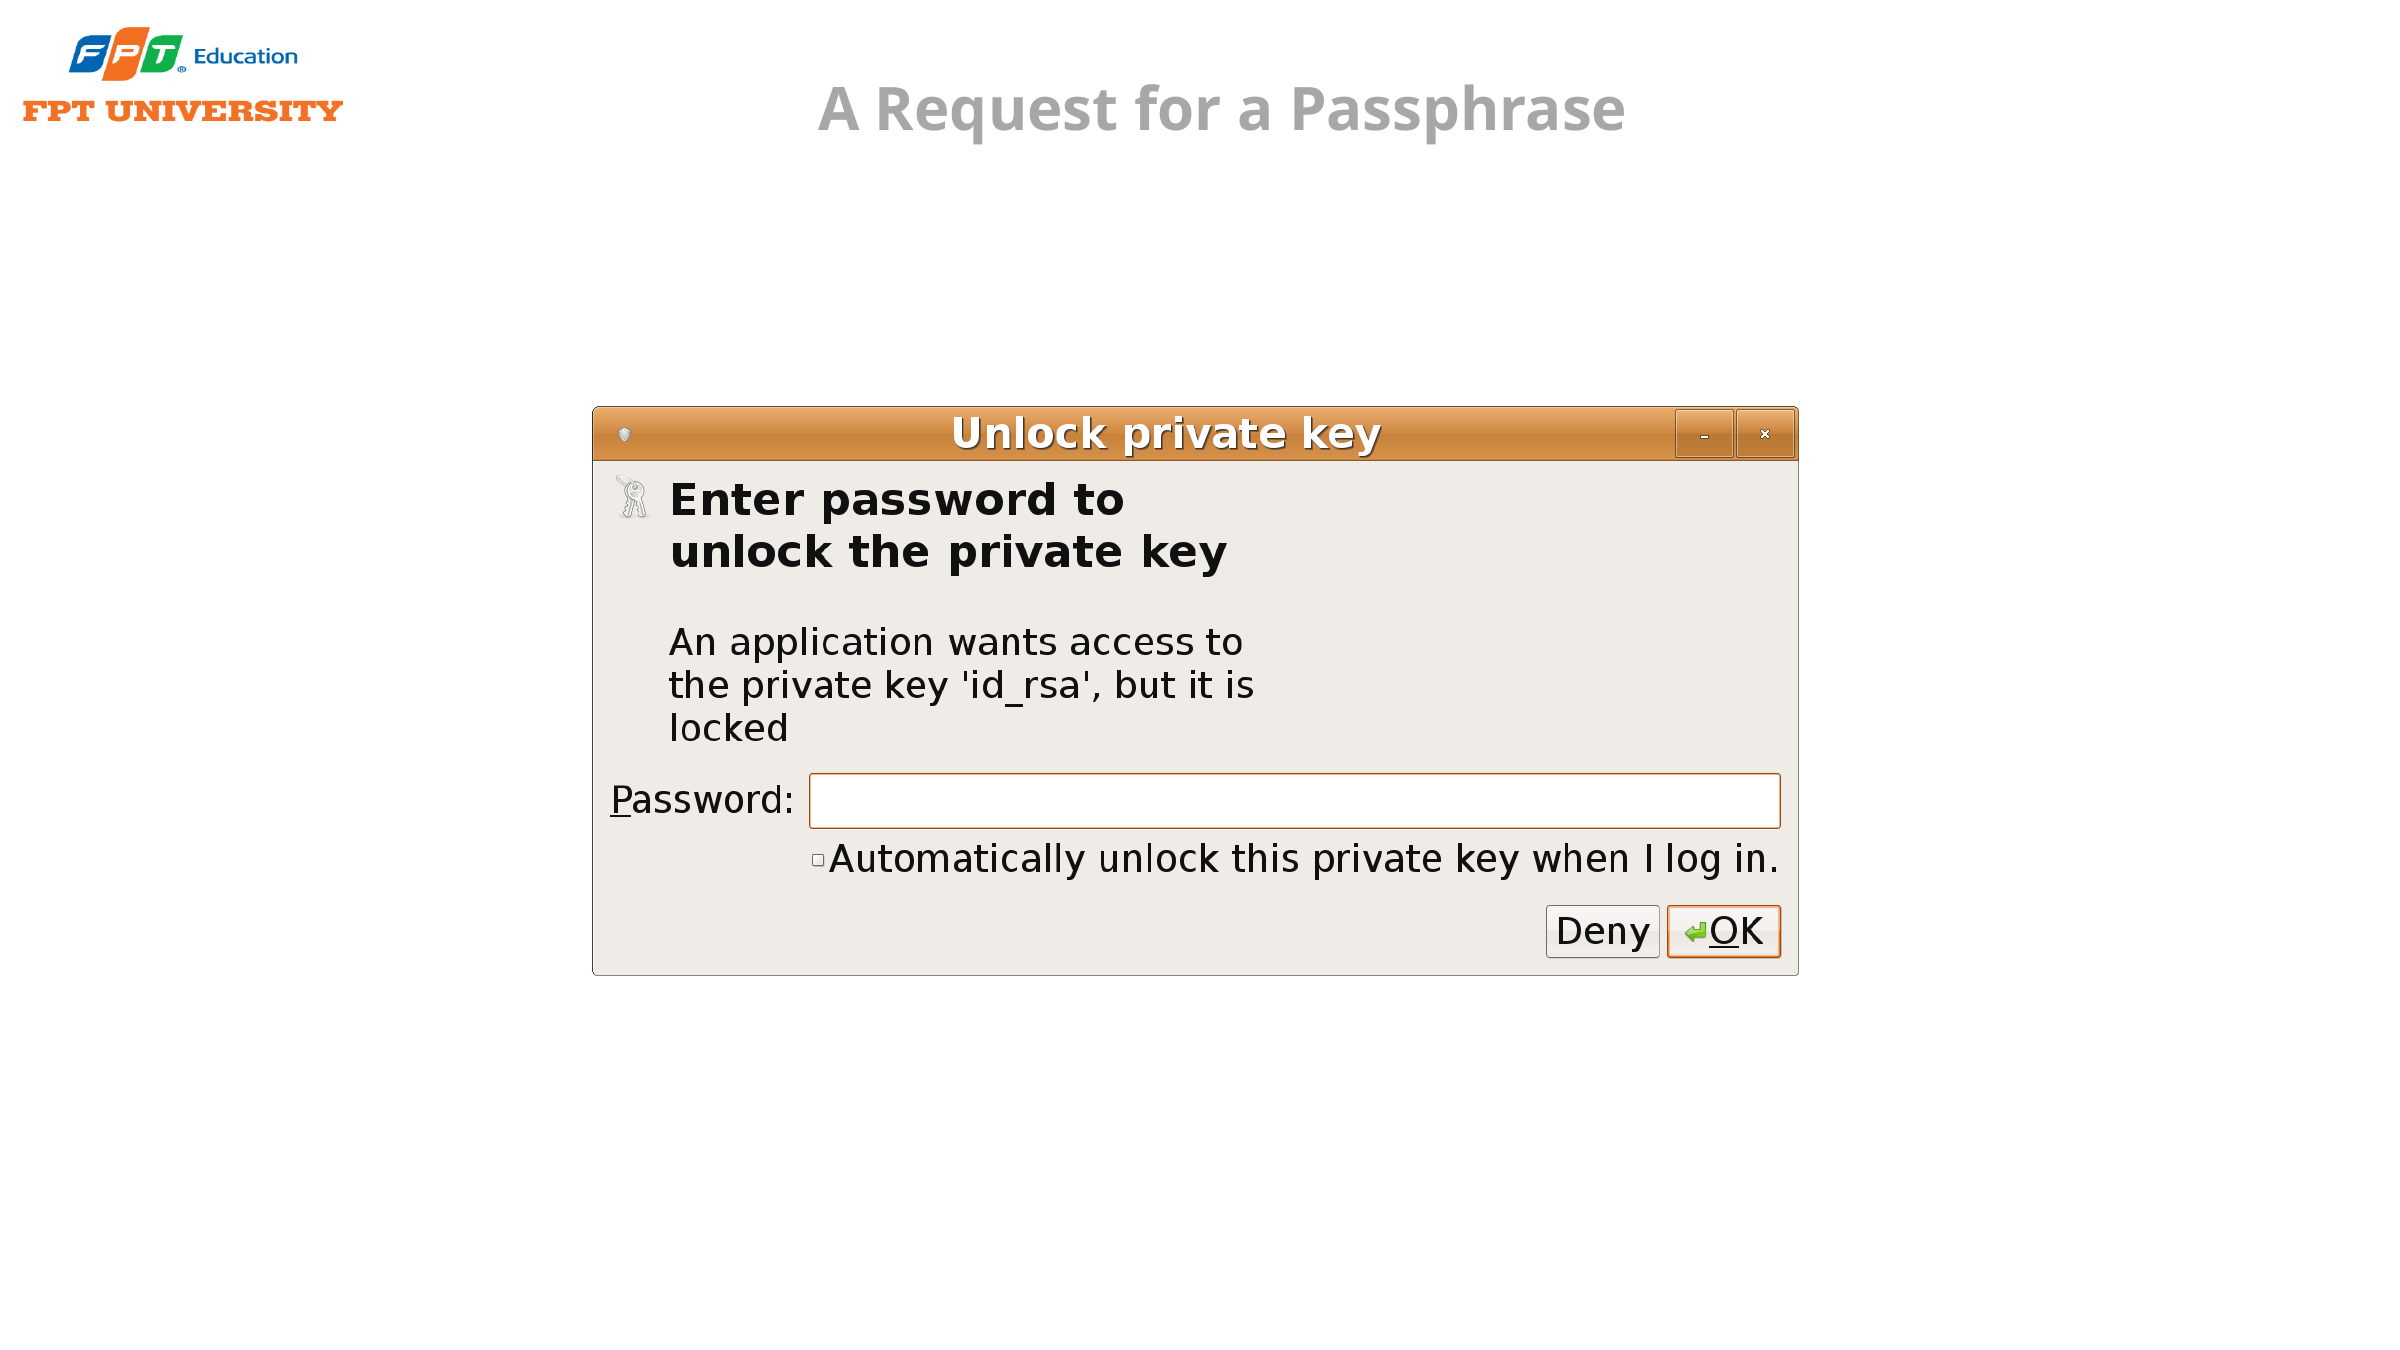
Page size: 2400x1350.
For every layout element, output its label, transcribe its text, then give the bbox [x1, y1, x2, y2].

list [592, 405, 1800, 976]
title A Request for a Passphrase [405, 59, 2041, 155]
picture [0, 0, 355, 147]
